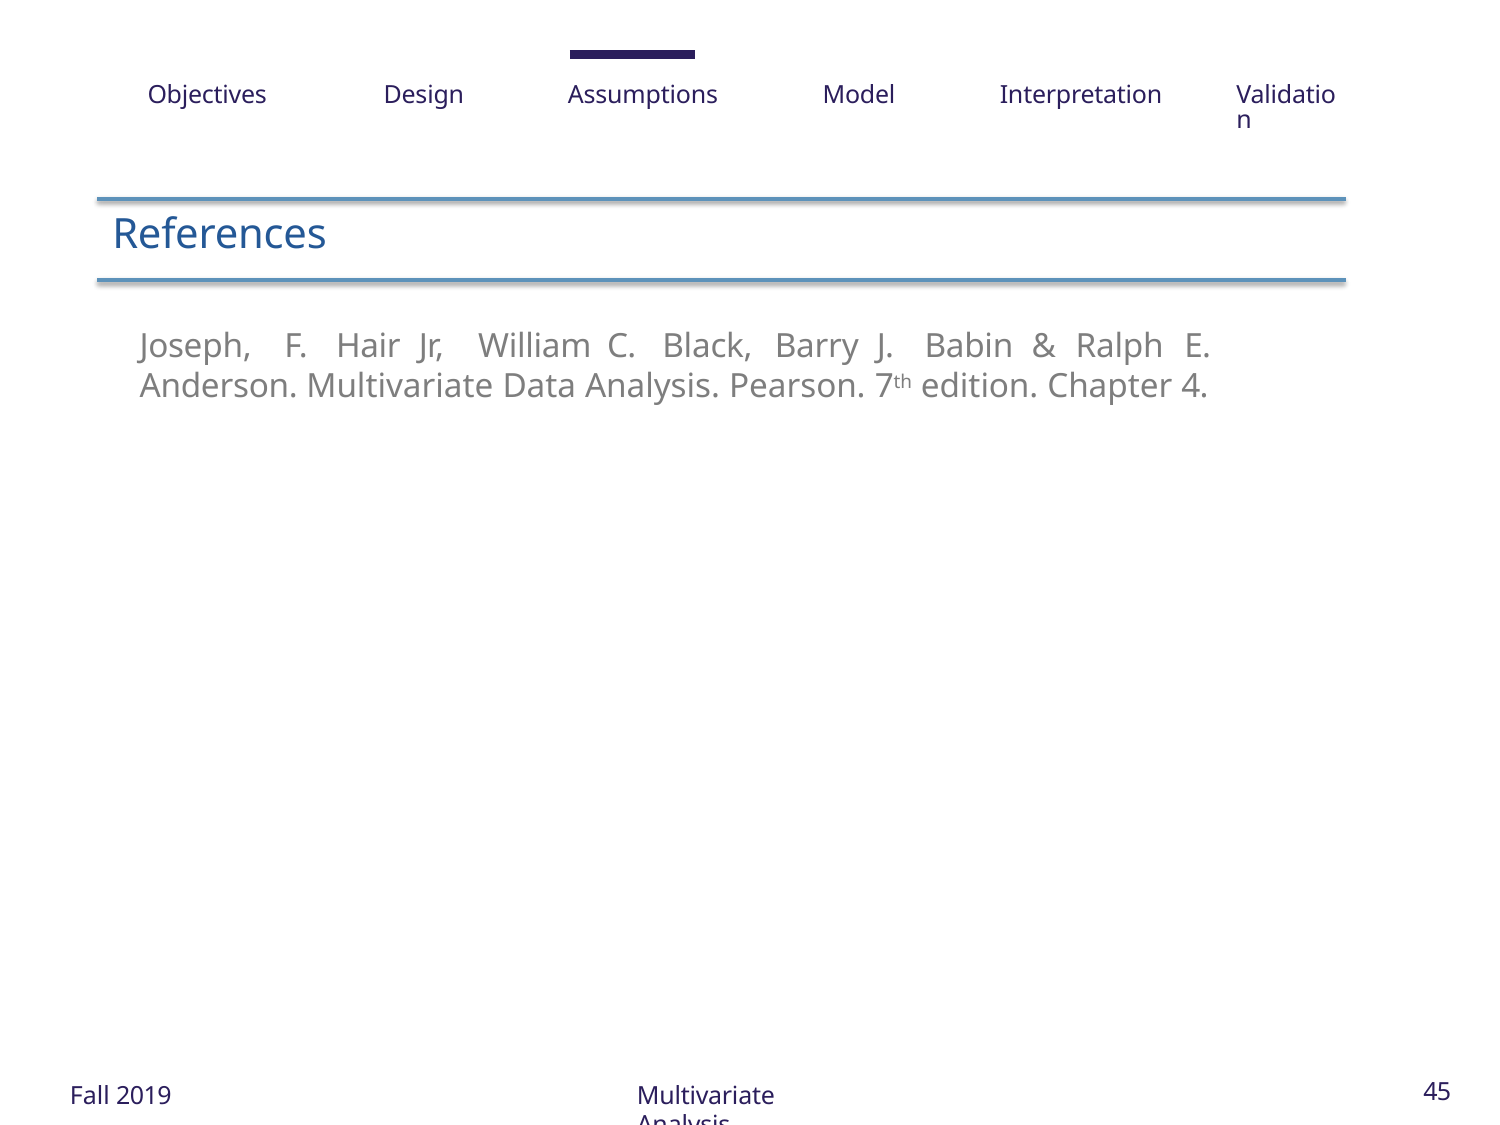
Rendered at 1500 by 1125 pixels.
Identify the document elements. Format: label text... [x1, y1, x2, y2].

table_header Objectives [142, 85, 324, 136]
slide_number Multivariate Analysis [634, 1079, 865, 1125]
table_header Validation [1192, 85, 1350, 136]
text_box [90, 192, 1356, 212]
text_box Joseph, F. Hair Jr, William C. Black, Barry J. Babin & Ralph E. Anderson. Multivariate Data Analysis. Pearson. 7th edition. Chapter 4. [133, 322, 1390, 405]
footer Fall 2019 [68, 1079, 175, 1125]
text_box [90, 274, 1356, 293]
table_header Design [324, 85, 515, 136]
table_header Assumptions [515, 85, 767, 136]
slide_number 45 [1417, 1079, 1460, 1125]
table_header Interpretation [945, 85, 1192, 136]
table_header Model [767, 85, 945, 136]
title References [110, 204, 1473, 395]
